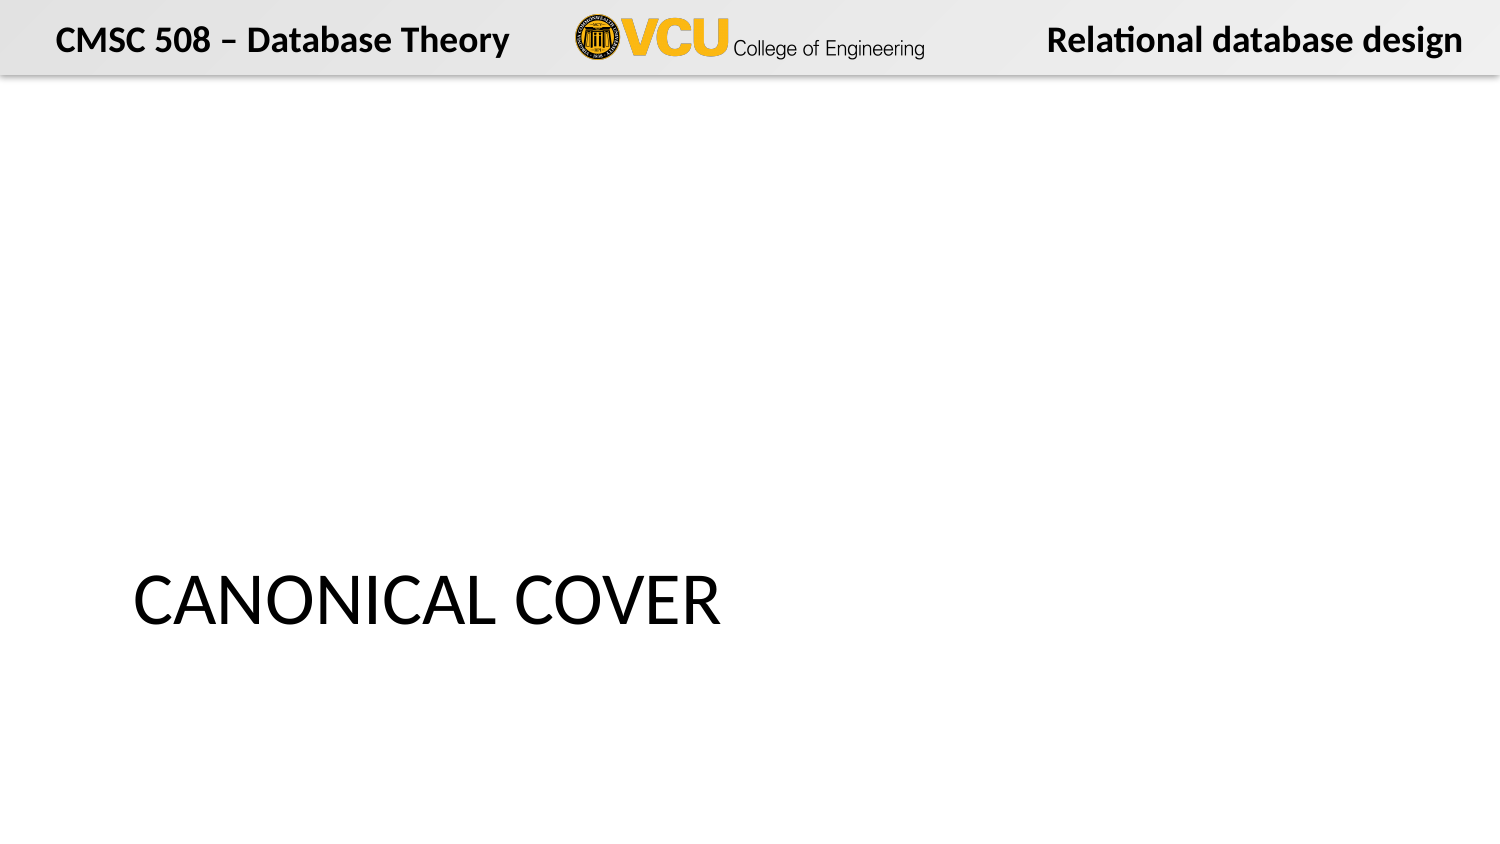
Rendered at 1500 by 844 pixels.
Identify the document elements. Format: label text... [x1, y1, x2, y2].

title Canonical cover [118, 542, 1394, 710]
picture [575, 14, 924, 60]
